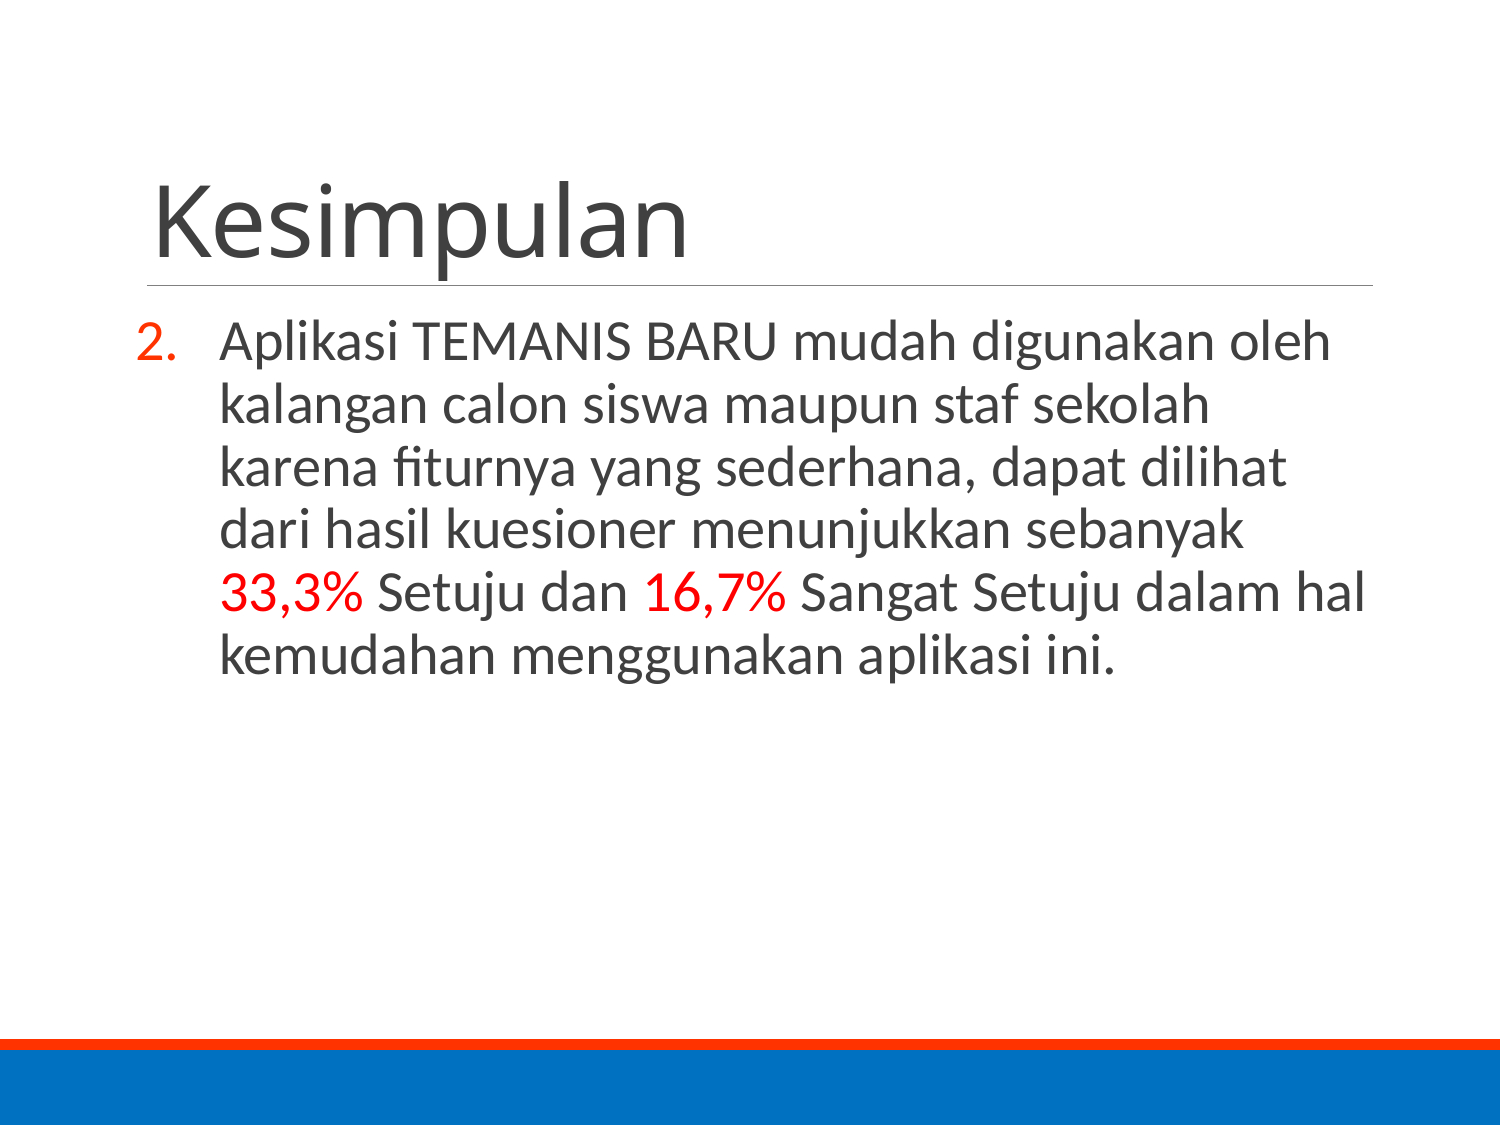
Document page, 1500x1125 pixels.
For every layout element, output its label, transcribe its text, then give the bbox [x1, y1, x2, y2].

title Kesimpulan [135, 47, 1373, 285]
list Aplikasi TEMANIS BARU mudah digunakan oleh kalangan calon siswa maupun staf sekolah karena fiturnya yang sederhana, dapat dilihat dari hasil kuesioner menunjukkan sebanyak 33,3% Setuju dan 16,7% Sangat Setuju dalam hal kemudahan menggunakan aplikasi ini. [135, 302, 1373, 963]
